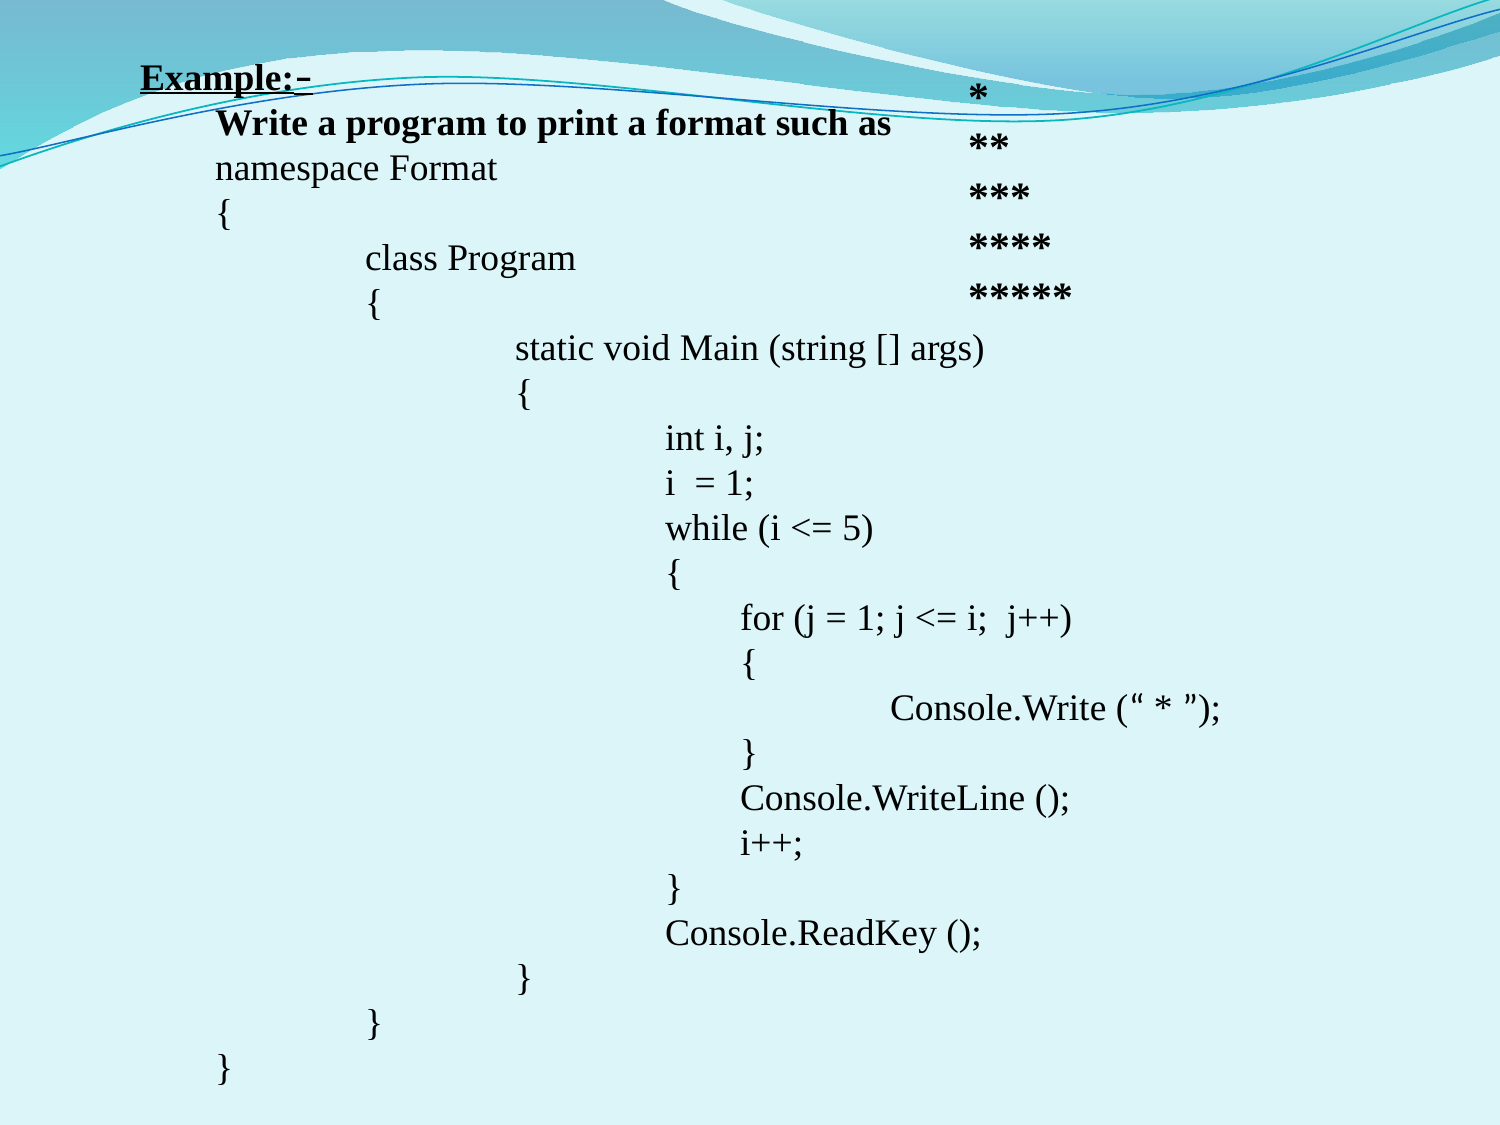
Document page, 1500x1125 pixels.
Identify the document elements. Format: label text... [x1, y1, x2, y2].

text_box Example:– Write a program to print a format such as namespace Format { class Program { static void Main (string [] args) { int i, j; i = 1; while (i <= 5) { for (j = 1; j <= i; j++) { Console.Write (“ * ”); } Console.WriteLine (); i++; } Console.ReadKey (); } } } [50, 17, 1375, 1096]
